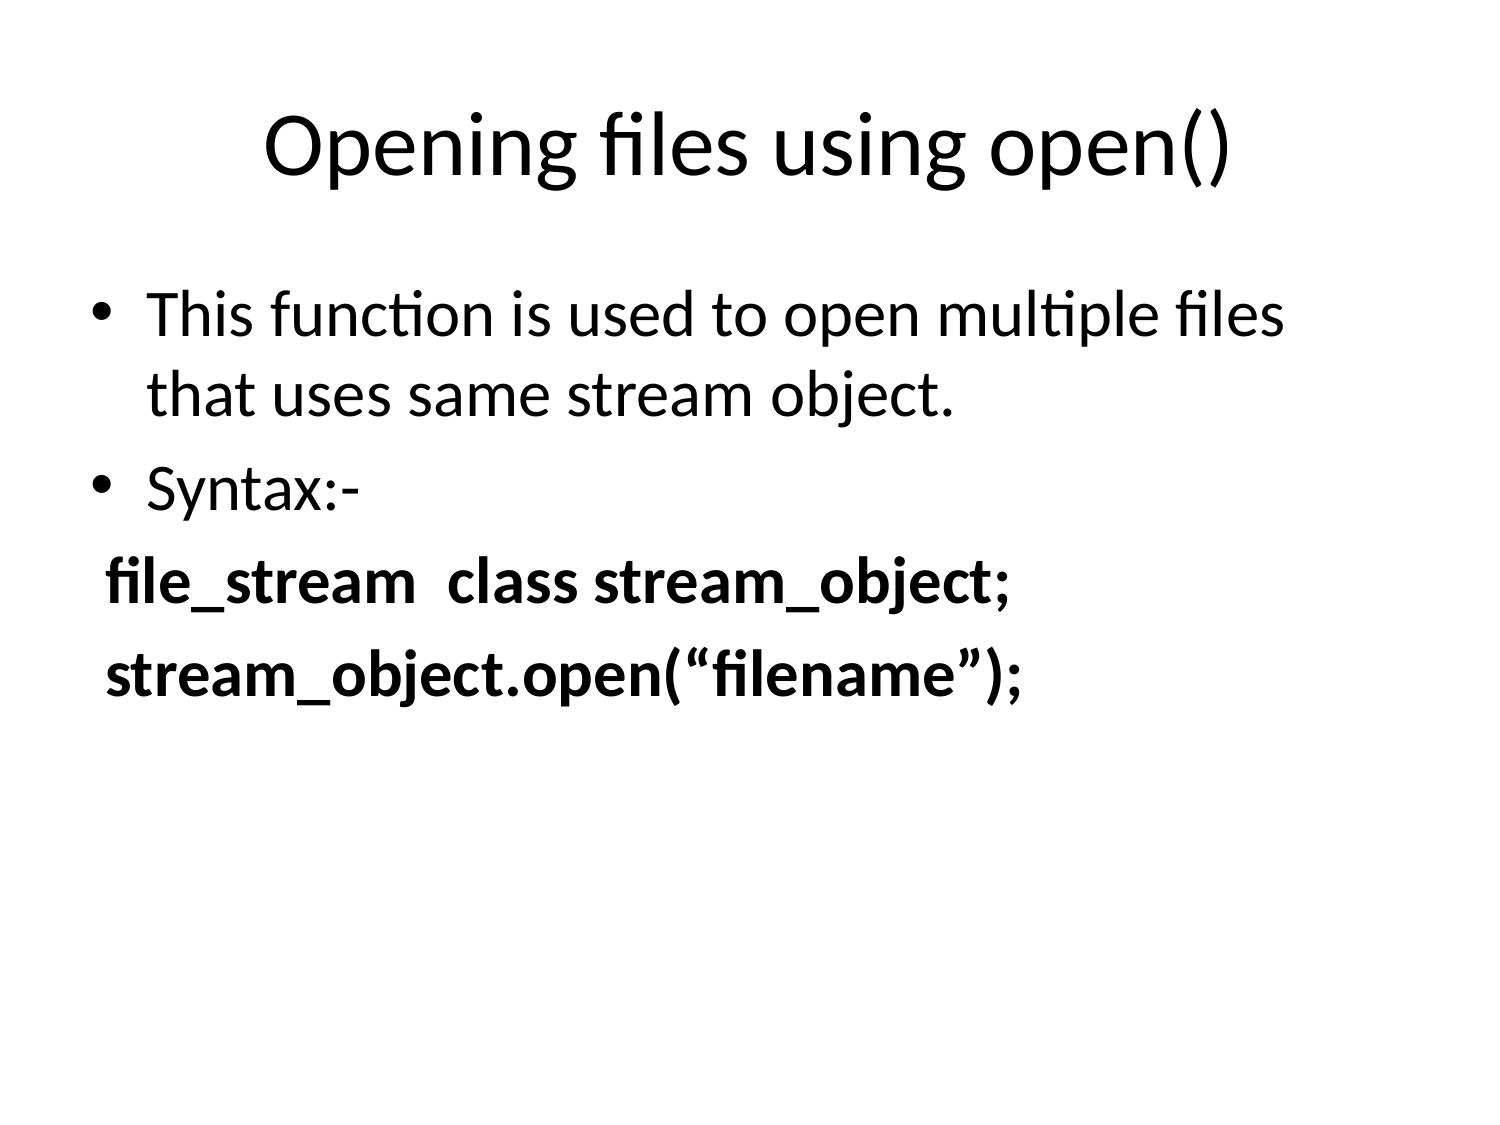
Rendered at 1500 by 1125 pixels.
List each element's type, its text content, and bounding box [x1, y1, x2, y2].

list This function is used to open multiple files that uses same stream object. Syntax:- file_stream class stream_object; stream_object.open(“filename”); [75, 262, 1425, 1005]
title Opening files using open() [75, 45, 1425, 233]
